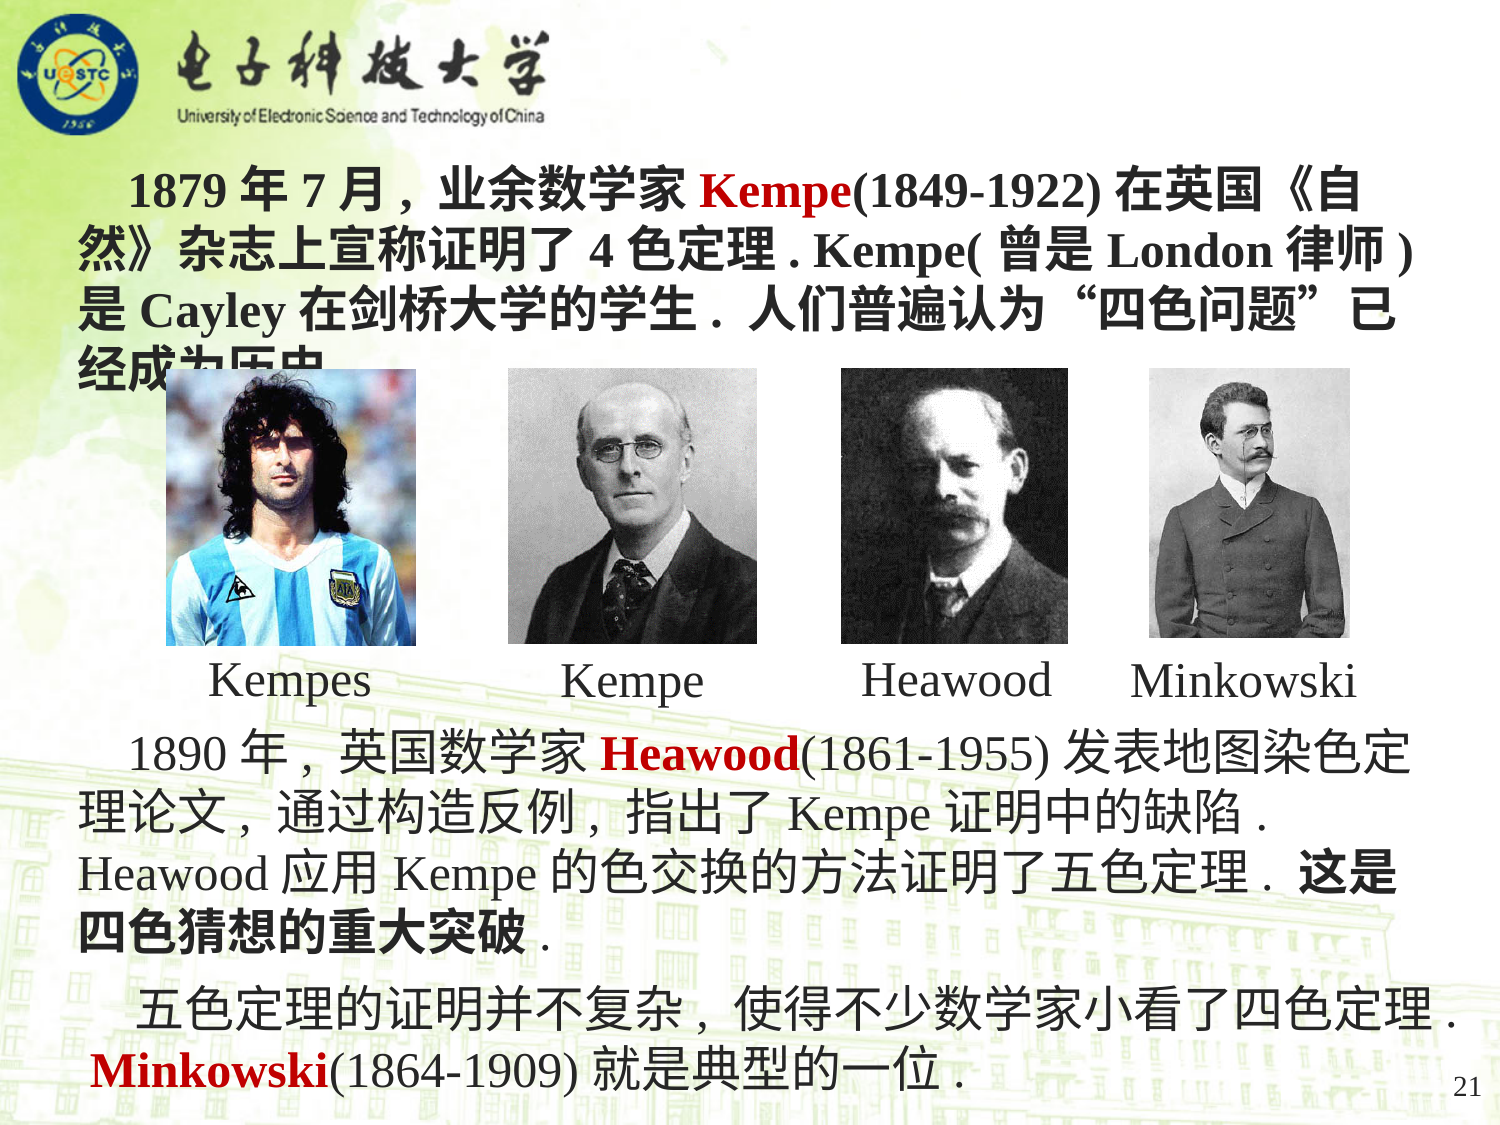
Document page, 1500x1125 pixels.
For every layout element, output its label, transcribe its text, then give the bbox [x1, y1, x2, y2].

text_box 五色定理的证明并不复杂, 使得不少数学家小看了四色定理. Minkowski(1864-1909)就是典型的一位. [62, 970, 1450, 1106]
text_box 1890年, 英国数学家Heawood(1861-1955)发表地图染色定理论文, 通过构造反例, 指出了Kempe证明中的缺陷. Heawood应用Kempe的色交换的方法证明了五色定理. 这是四色猜想的重大突破. [62, 713, 1450, 969]
text_box Kempes [193, 646, 409, 715]
slide_number 21 [1185, 1047, 1498, 1123]
text_box Minkowski [1115, 640, 1391, 716]
text_box Kempe [545, 639, 761, 715]
picture [0, 0, 1500, 1125]
text_box 1879年7月, 业余数学家Kempe(1849-1922)在英国《自然》杂志上宣称证明了4色定理. Kempe(曾是London律师)是Cayley在剑桥大学的学生. 人们普遍认为“四色问题”已经成为历史. [62, 149, 1450, 405]
text_box Heawood [846, 639, 1080, 715]
